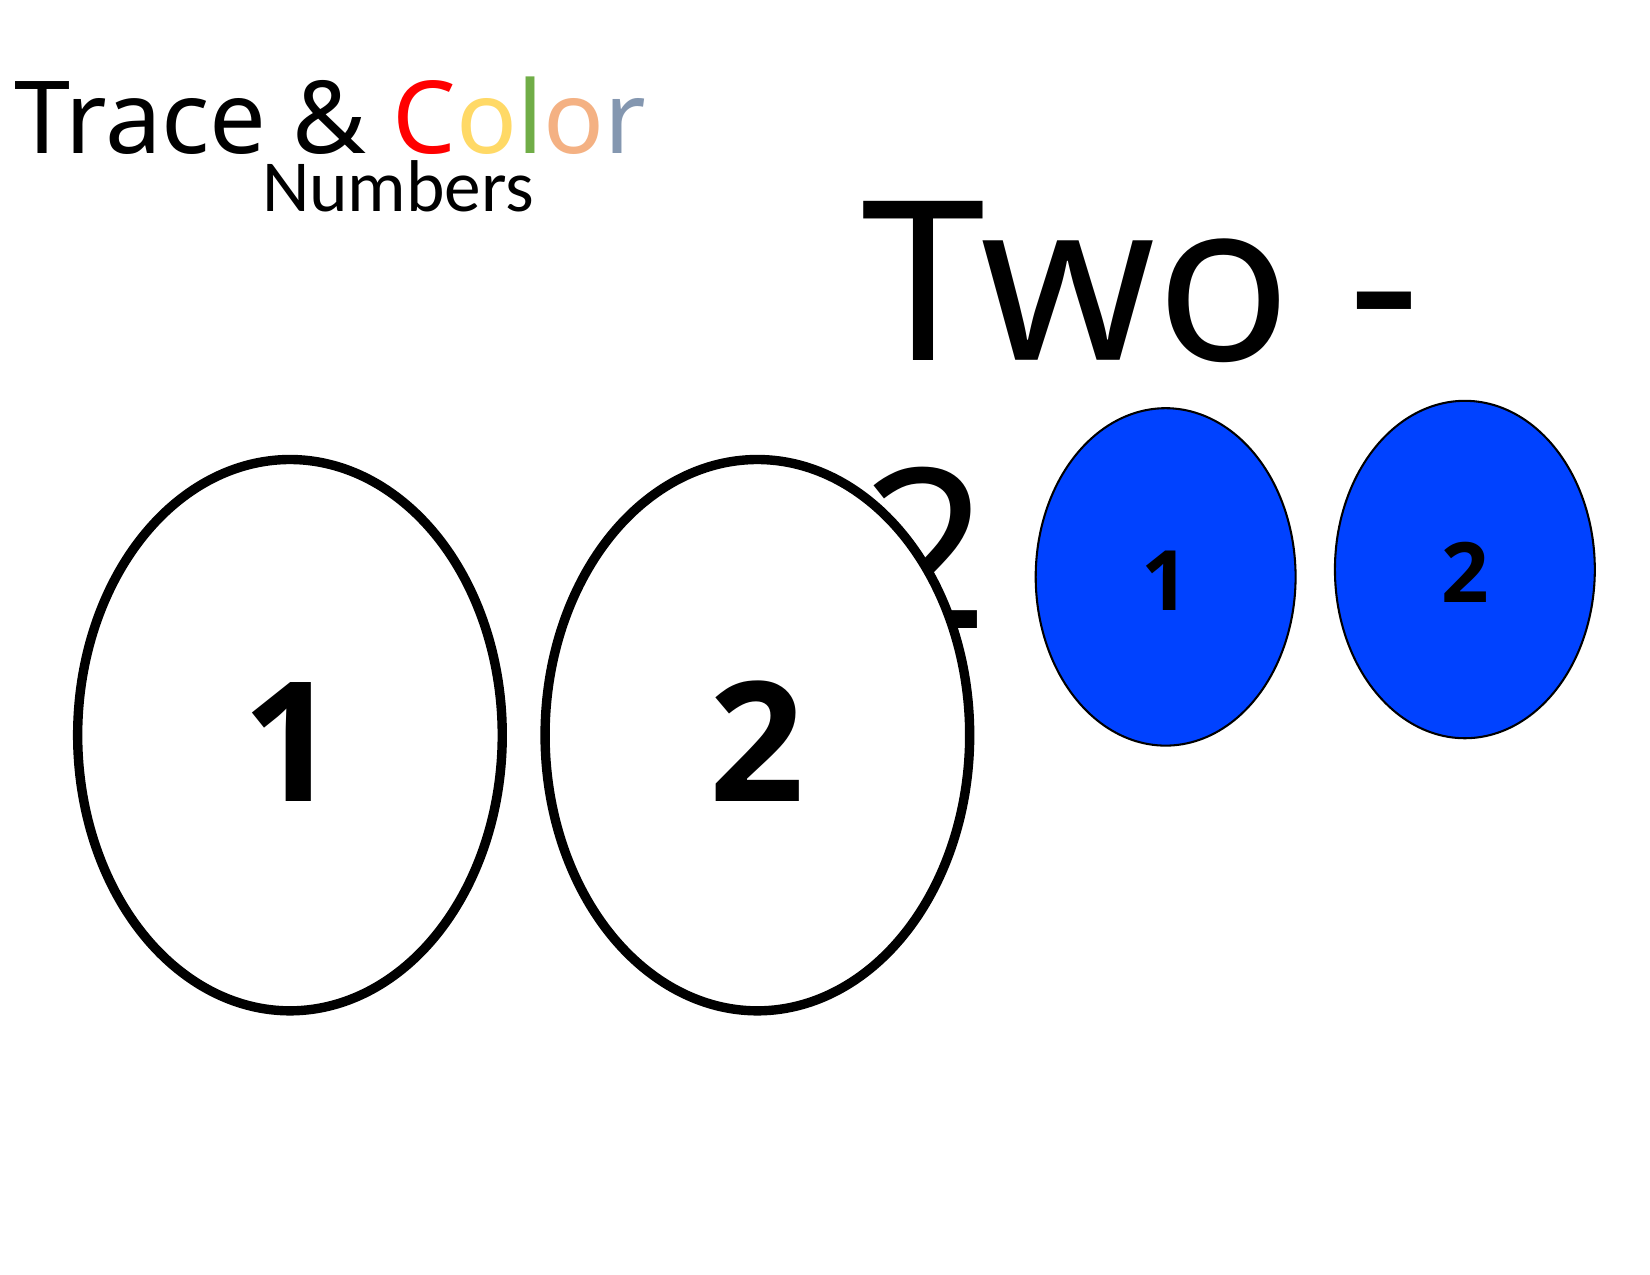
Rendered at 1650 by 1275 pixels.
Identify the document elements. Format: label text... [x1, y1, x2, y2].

text_box 1 [1034, 407, 1297, 747]
text_box 2 [544, 458, 971, 1012]
text_box Two - 2 [846, 130, 1578, 681]
text_box Numbers [14, 130, 783, 234]
text_box 1 [76, 458, 504, 1012]
text_box 2 [1333, 399, 1596, 740]
text_box Trace & Color [0, 45, 827, 181]
